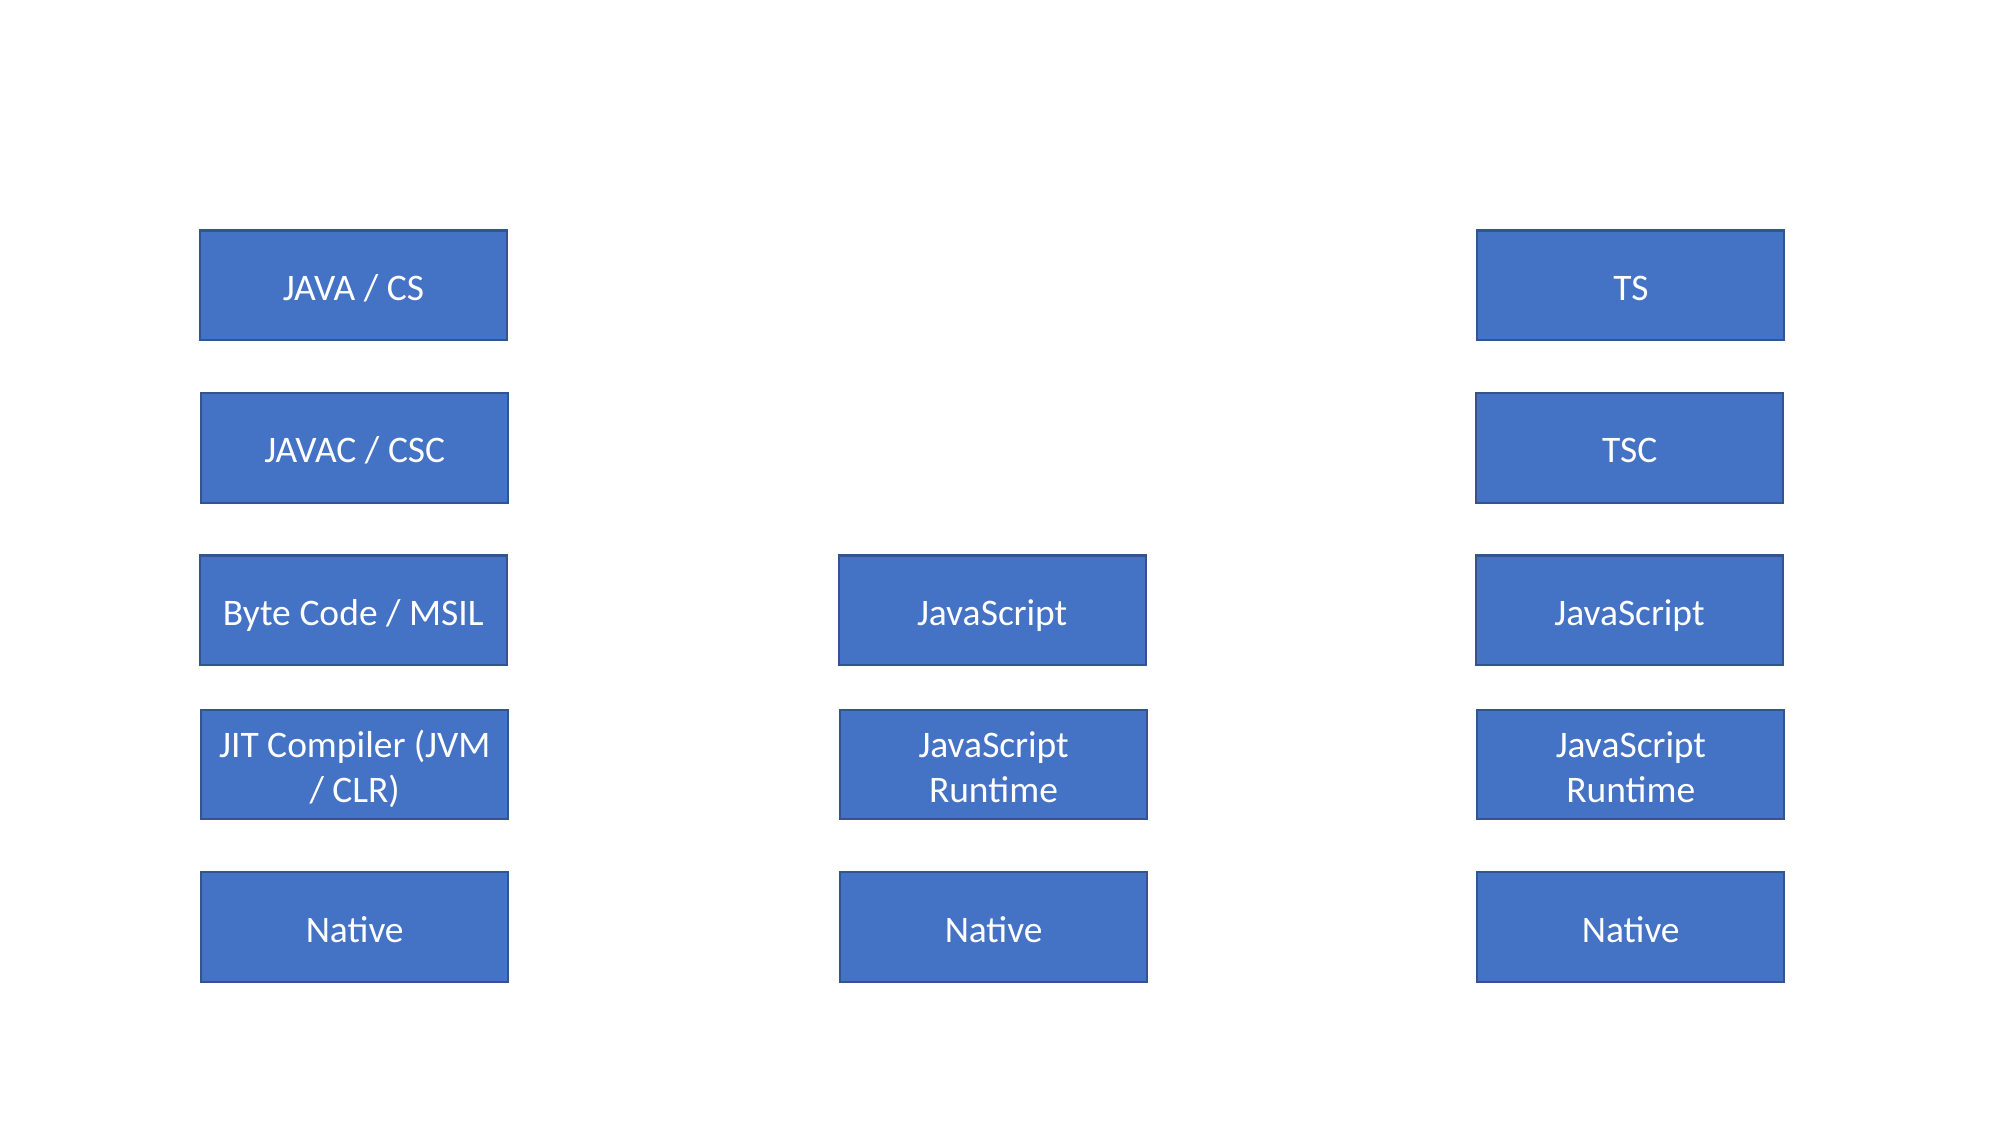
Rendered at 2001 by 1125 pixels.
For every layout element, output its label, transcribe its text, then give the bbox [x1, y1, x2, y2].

text_box TS [1476, 229, 1785, 341]
text_box Native [839, 871, 1148, 983]
text_box JavaScript Runtime [1476, 709, 1785, 820]
text_box JavaScript Runtime [839, 709, 1148, 820]
text_box JAVA / CS [199, 229, 508, 341]
text_box Native [1476, 871, 1785, 983]
text_box JavaScript [1475, 554, 1784, 666]
text_box JavaScript [838, 554, 1147, 666]
text_box Byte Code / MSIL [199, 554, 508, 666]
text_box TSC [1475, 392, 1784, 504]
text_box JIT Compiler (JVM / CLR) [200, 709, 509, 820]
text_box JAVAC / CSC [200, 392, 509, 504]
text_box Native [200, 871, 509, 983]
